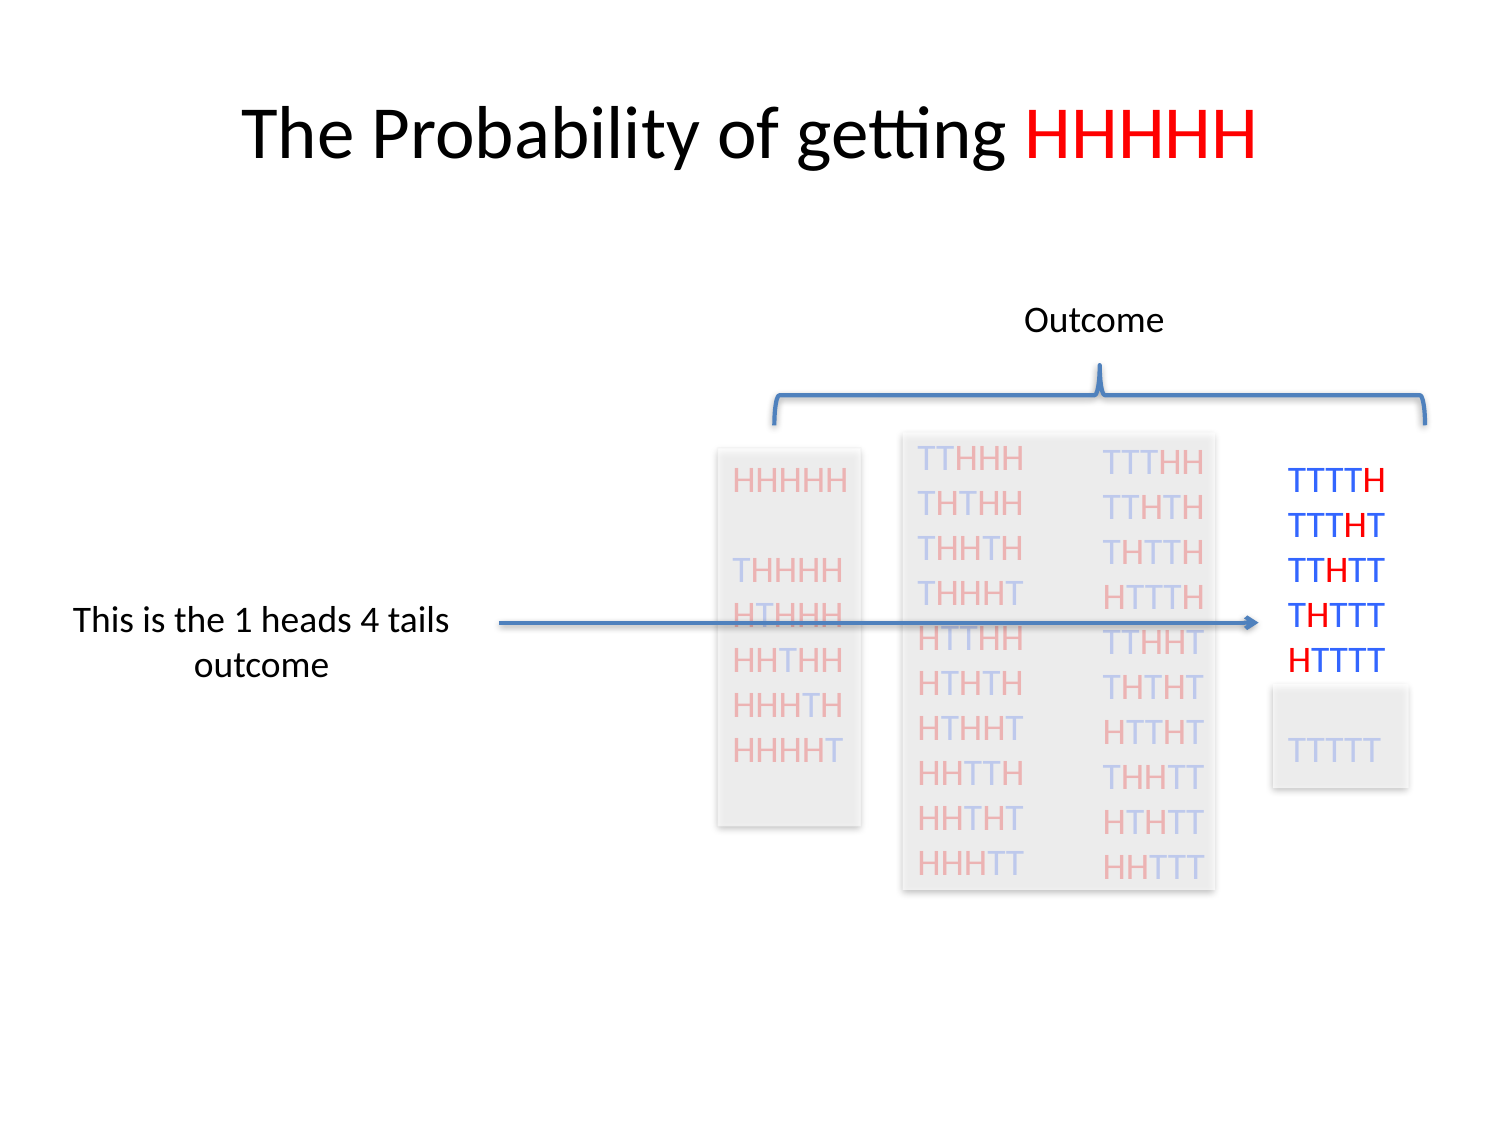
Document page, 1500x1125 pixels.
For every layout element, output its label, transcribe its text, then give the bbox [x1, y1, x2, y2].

title The Probability of getting HHHHH [75, 34, 1425, 223]
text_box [717, 287, 1459, 991]
text_box This is the 1 heads 4 tails outcome [24, 588, 499, 693]
